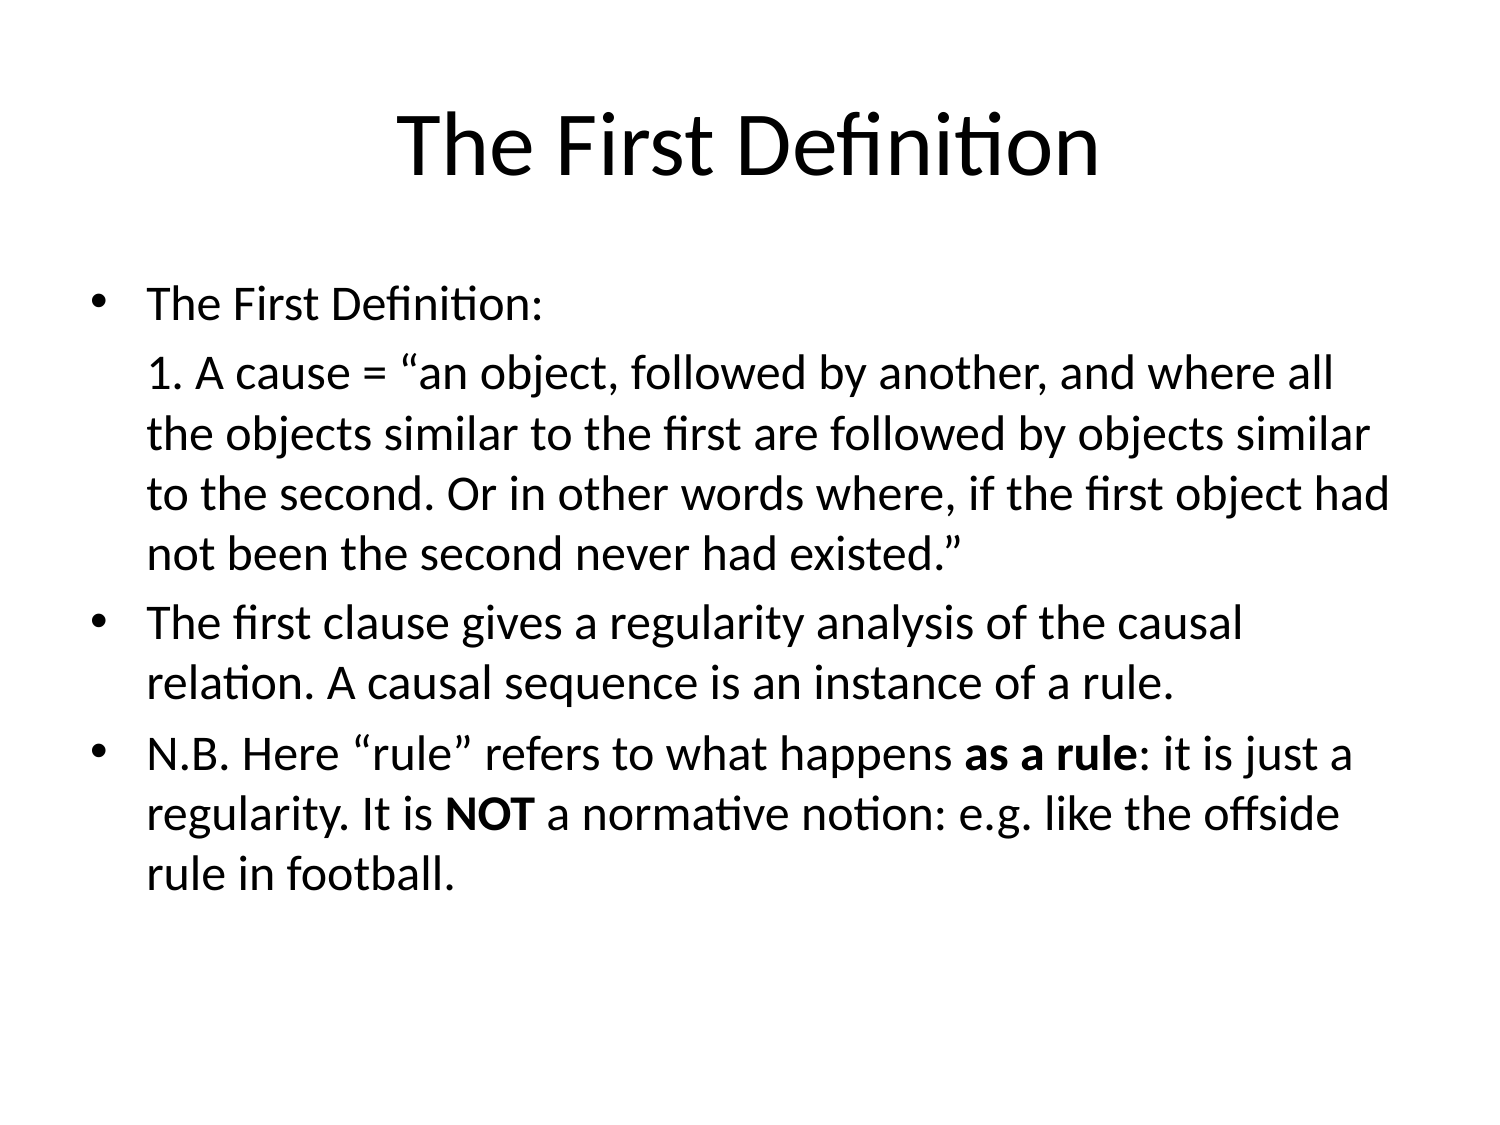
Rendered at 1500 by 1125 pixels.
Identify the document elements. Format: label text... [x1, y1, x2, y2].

title The First Definition [75, 45, 1425, 233]
list The First Definition: 1. A cause = “an object, followed by another, and where all the objects similar to the first are followed by objects similar to the second. Or in other words where, if the first object had not been the second never had existed.” The first clause gives a regularity analysis of the causal relation. A causal sequence is an instance of a rule. N.B. Here “rule” refers to what happens as a rule: it is just a regularity. It is NOT a normative notion: e.g. like the offside rule in football. [75, 262, 1425, 1005]
